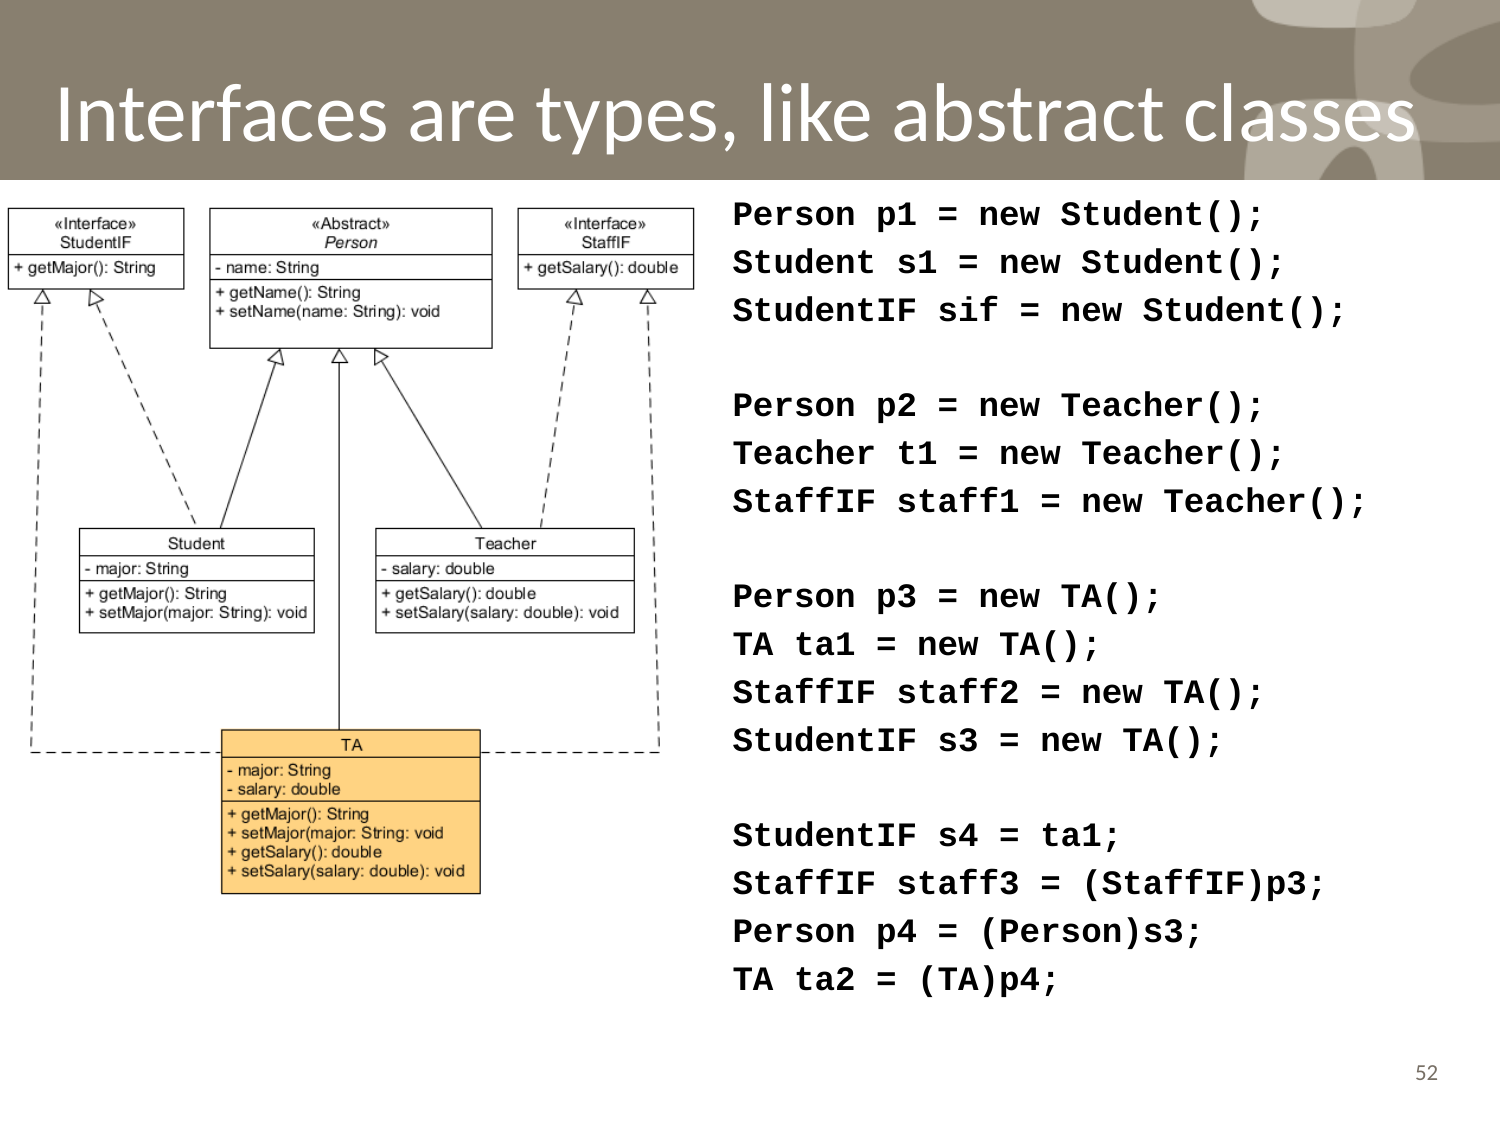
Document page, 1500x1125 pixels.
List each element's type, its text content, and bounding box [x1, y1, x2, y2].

picture [0, 183, 718, 918]
title Interfaces are types, like abstract classes [39, 48, 1477, 166]
list Person p1 = new Student(); Student s1 = new Student(); StudentIF sif = new Student(); Person p2 = new Teacher(); Teacher t1 = new Teacher(); StaffIF staff1 = new Teacher(); Person p3 = new TA(); TA ta1 = new TA(); StaffIF staff2 = new TA(); StudentIF s3 = new TA(); StudentIF s4 = ta1; StaffIF staff3 = (StaffIF)p3; Person p4 = (Person)s3; TA ta2 = (TA)p4; [717, 183, 1500, 1010]
slide_number 52 [1353, 1041, 1454, 1102]
